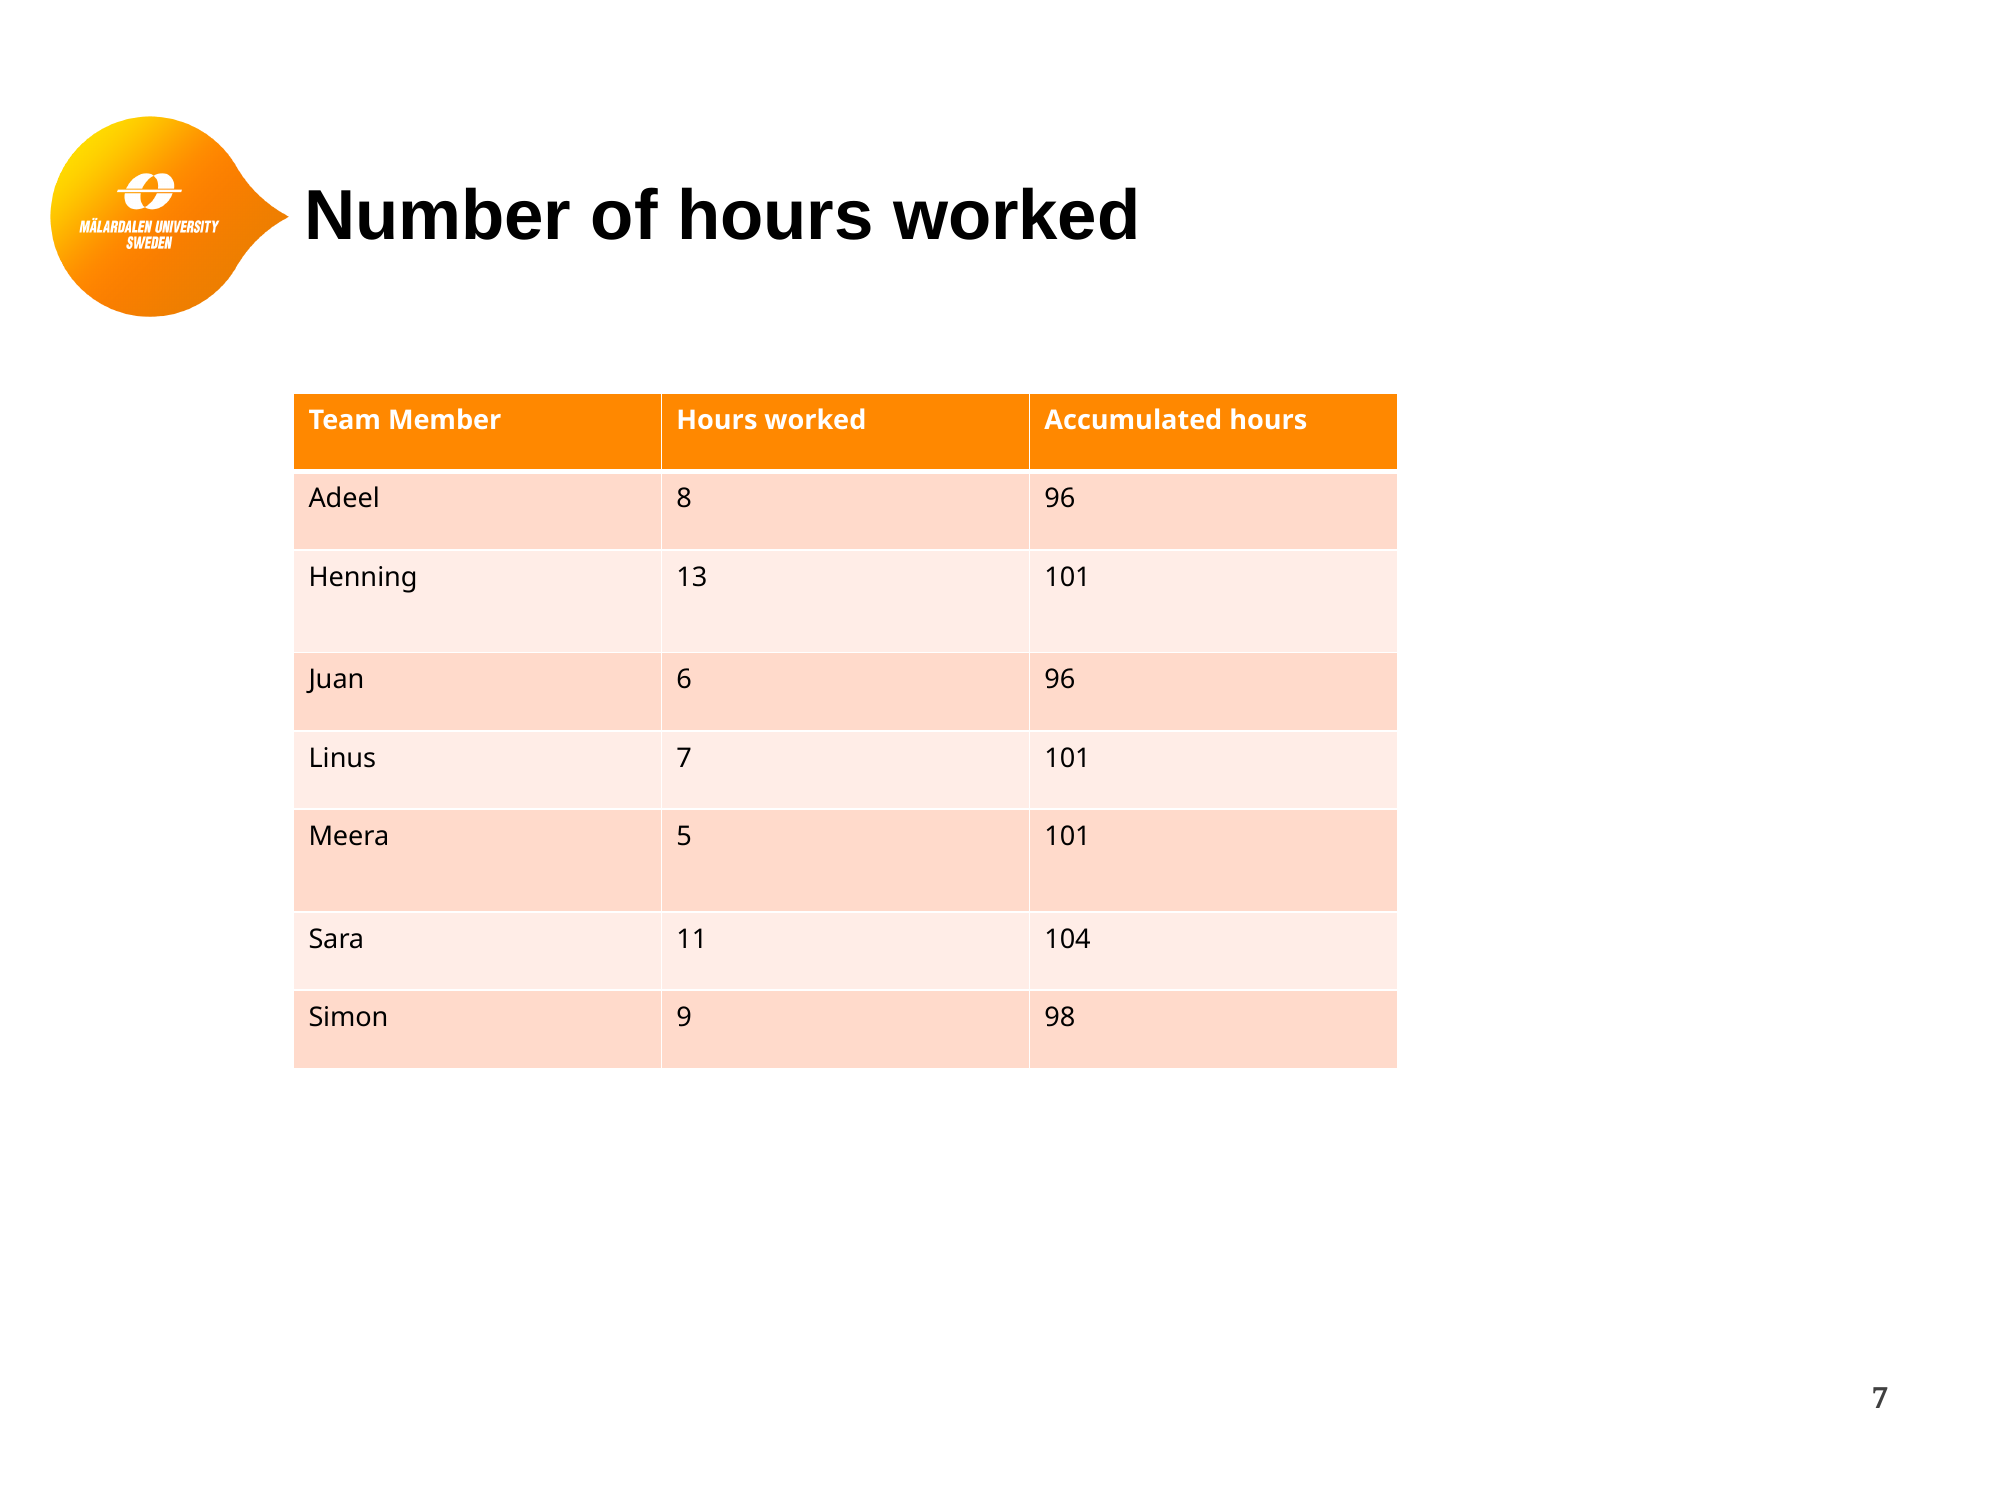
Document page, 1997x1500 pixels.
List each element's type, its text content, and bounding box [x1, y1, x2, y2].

table_cell Adeel [294, 474, 661, 549]
table_cell 5 [662, 810, 1029, 911]
table_cell 6 [662, 653, 1029, 730]
table_header Hours worked [662, 394, 1029, 469]
table_cell 13 [662, 551, 1029, 652]
table_cell Juan [294, 653, 661, 730]
table_header Accumulated hours [1030, 394, 1397, 469]
table_cell Simon [294, 991, 661, 1068]
table_cell 101 [1030, 732, 1397, 808]
table_cell Henning [294, 551, 661, 652]
table_cell 11 [662, 913, 1029, 989]
text_box 7 [1571, 1371, 1899, 1427]
table_cell Meera [294, 810, 661, 911]
picture [50, 116, 289, 317]
table_header Team Member [294, 394, 661, 469]
title Number of hours worked [293, 143, 1581, 291]
table_cell 7 [662, 732, 1029, 808]
table_cell Linus [294, 732, 661, 808]
table_cell 98 [1030, 991, 1397, 1068]
table_cell 9 [662, 991, 1029, 1068]
table_cell 96 [1030, 474, 1397, 549]
table_cell 101 [1030, 551, 1397, 652]
table_cell 104 [1030, 913, 1397, 989]
table_cell 8 [662, 474, 1029, 549]
table_cell Sara [294, 913, 661, 989]
table_cell 96 [1030, 653, 1397, 730]
table_cell 101 [1030, 810, 1397, 911]
